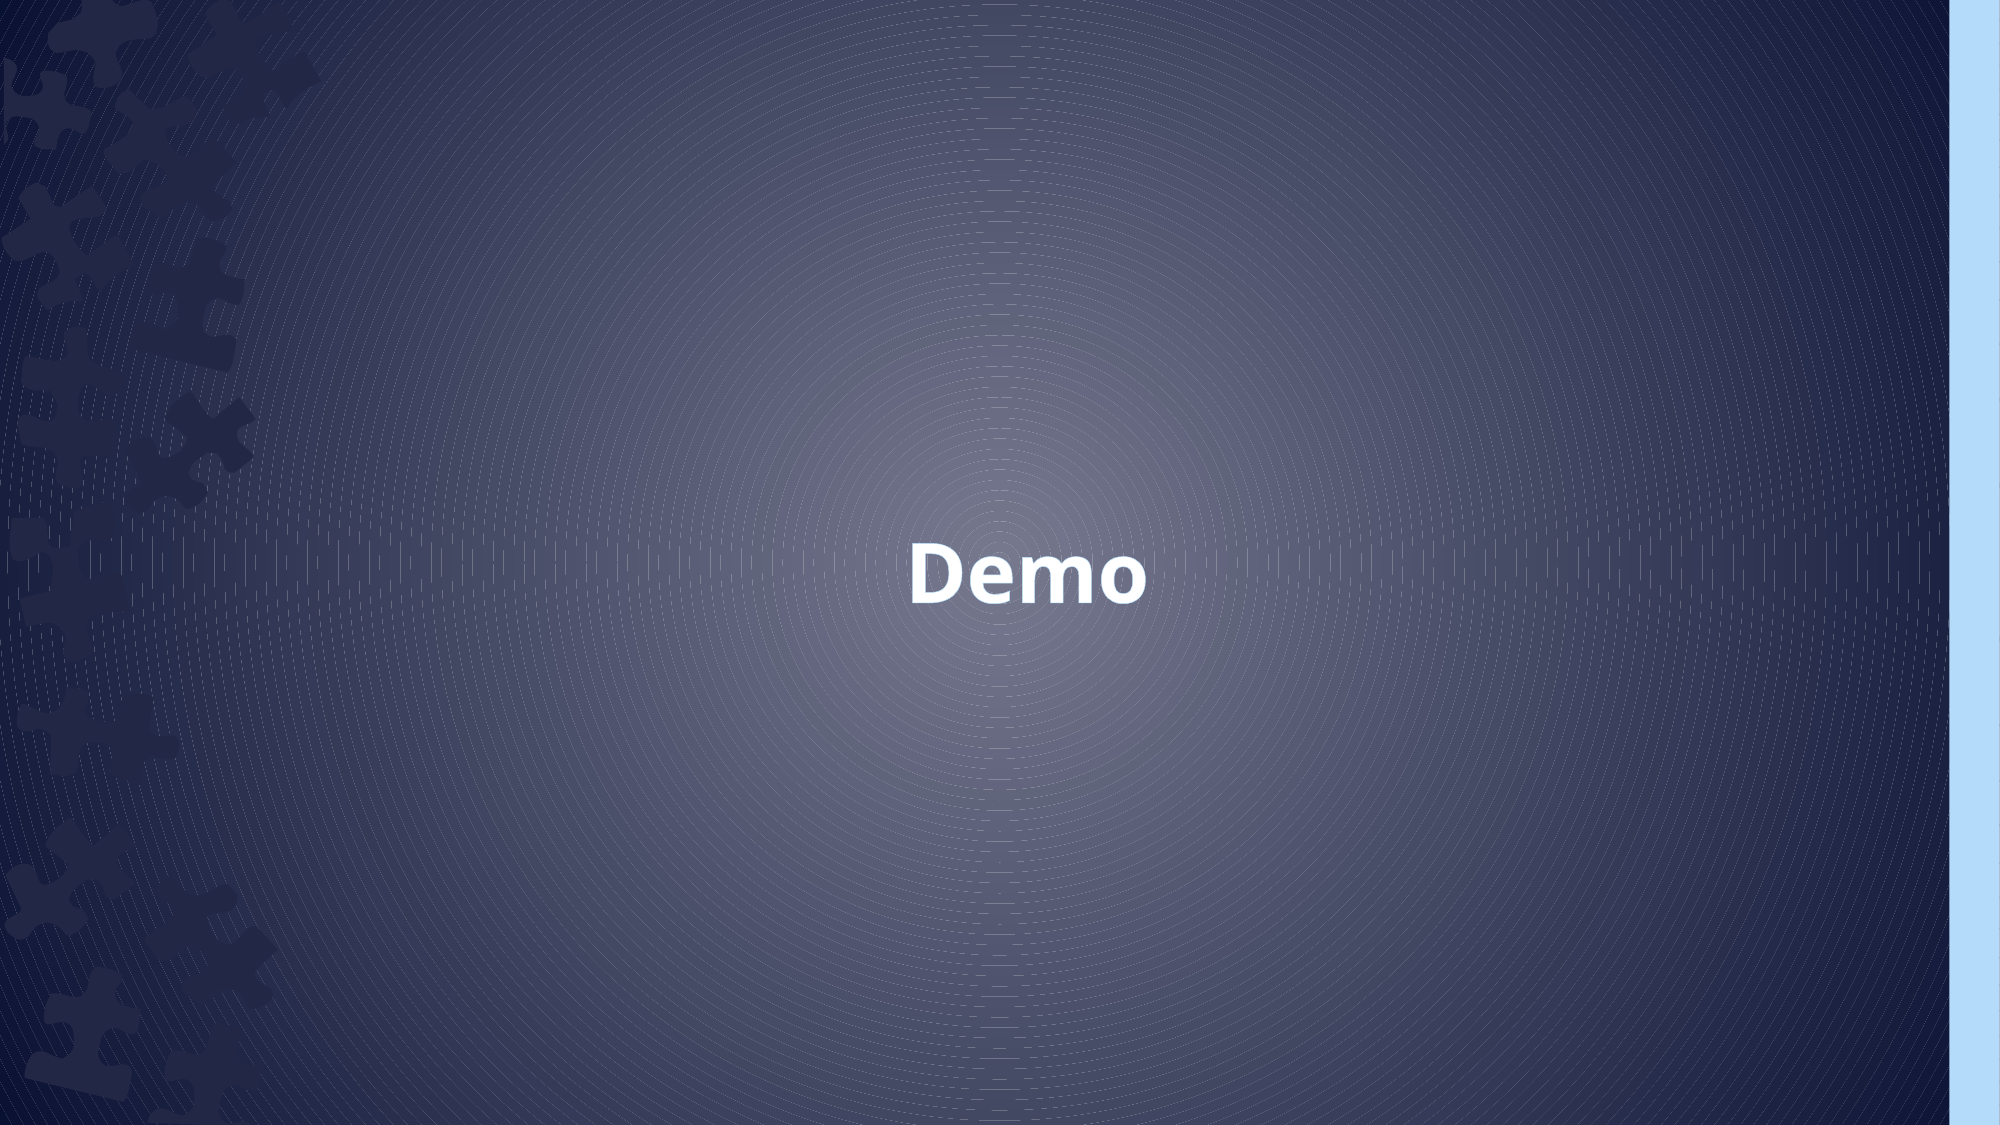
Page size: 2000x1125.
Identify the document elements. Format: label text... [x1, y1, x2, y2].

title Demo [224, 425, 1830, 629]
